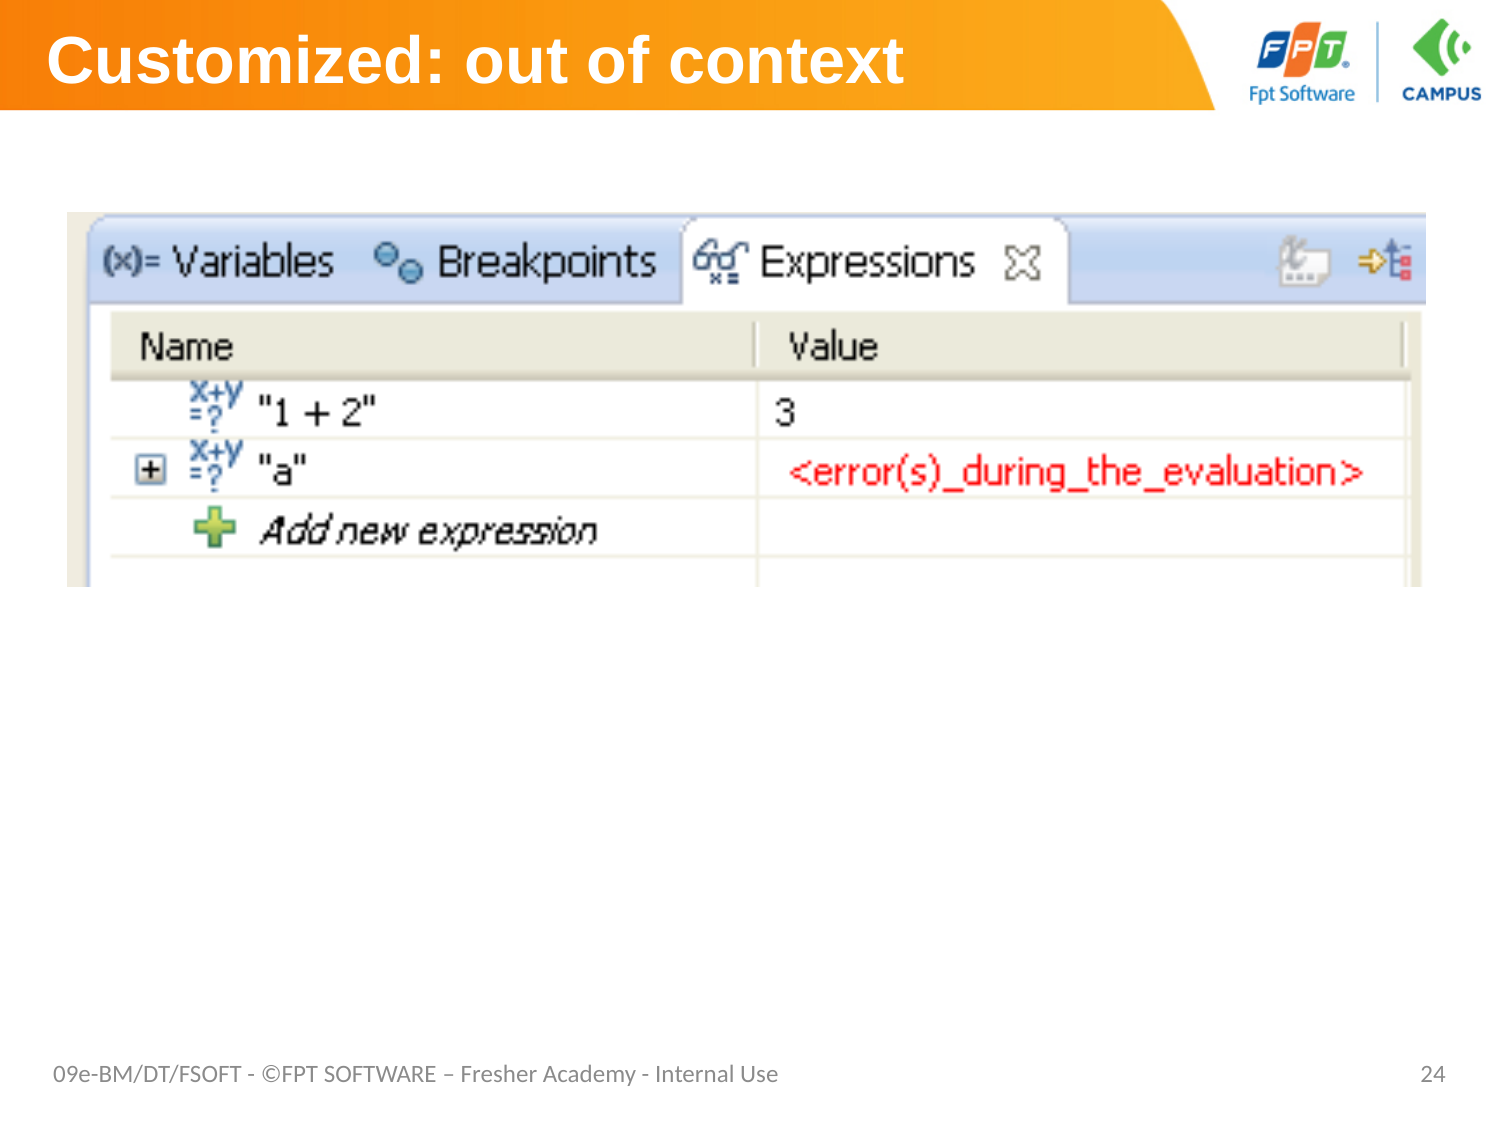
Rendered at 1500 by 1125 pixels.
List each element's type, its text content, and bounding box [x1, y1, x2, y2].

title Customized: out of context [31, 3, 1461, 111]
picture [0, 0, 1500, 1125]
footer 09e-BM/DT/FSOFT - ©FPT SOFTWARE – Fresher Academy - Internal Use [31, 1042, 802, 1103]
slide_number 24 [1074, 1042, 1461, 1103]
